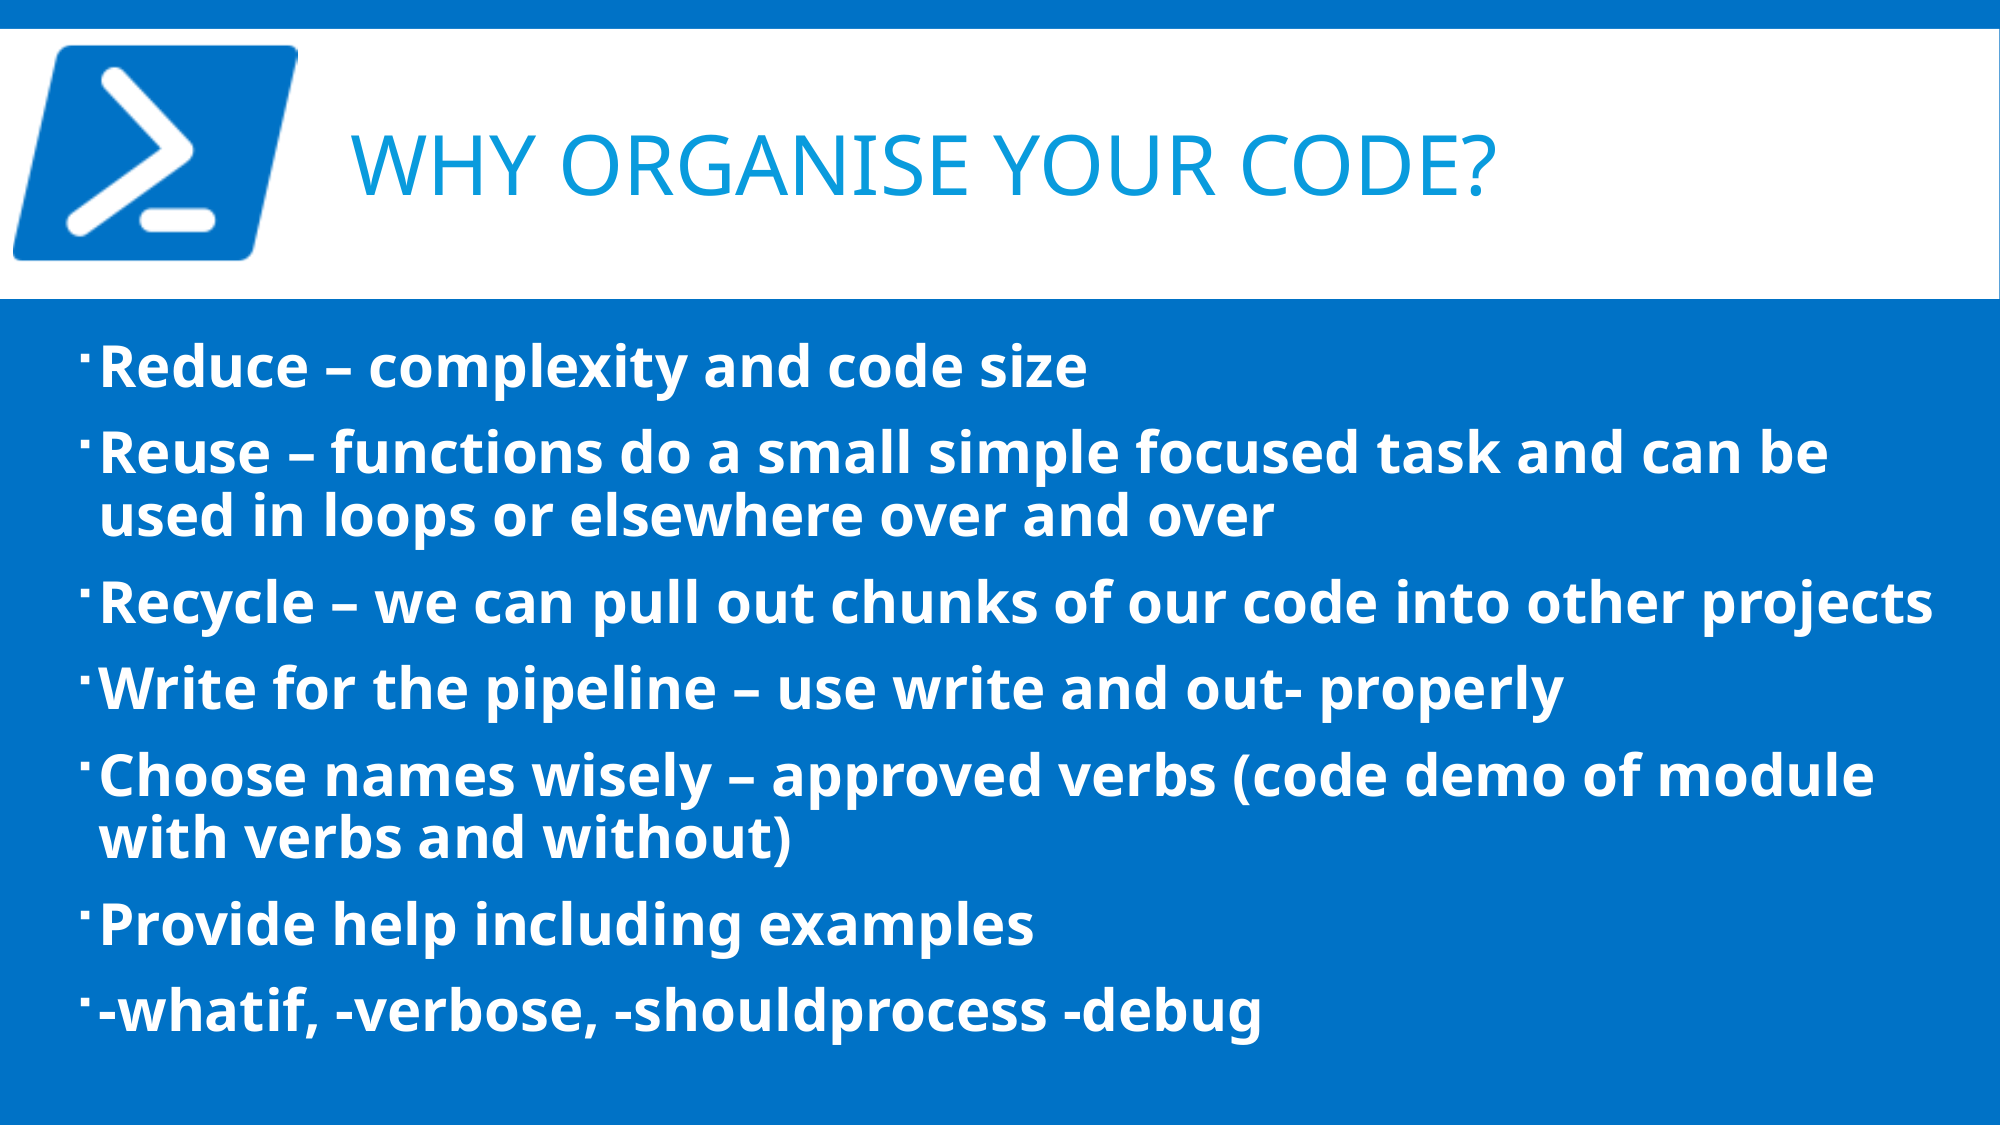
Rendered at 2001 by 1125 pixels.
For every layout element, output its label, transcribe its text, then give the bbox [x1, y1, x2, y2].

list Reduce – complexity and code size Reuse – functions do a small simple focused task and can be used in loops or elsewhere over and over Recycle – we can pull out chunks of our code into other projects Write for the pipeline – use write and out- properly Choose names wisely – approved verbs (code demo of module with verbs and without) Provide help including examples -whatif, -verbose, -shouldprocess -debug [56, 329, 1957, 1066]
picture [13, 9, 298, 295]
title Why organise your code? [335, 46, 1803, 295]
